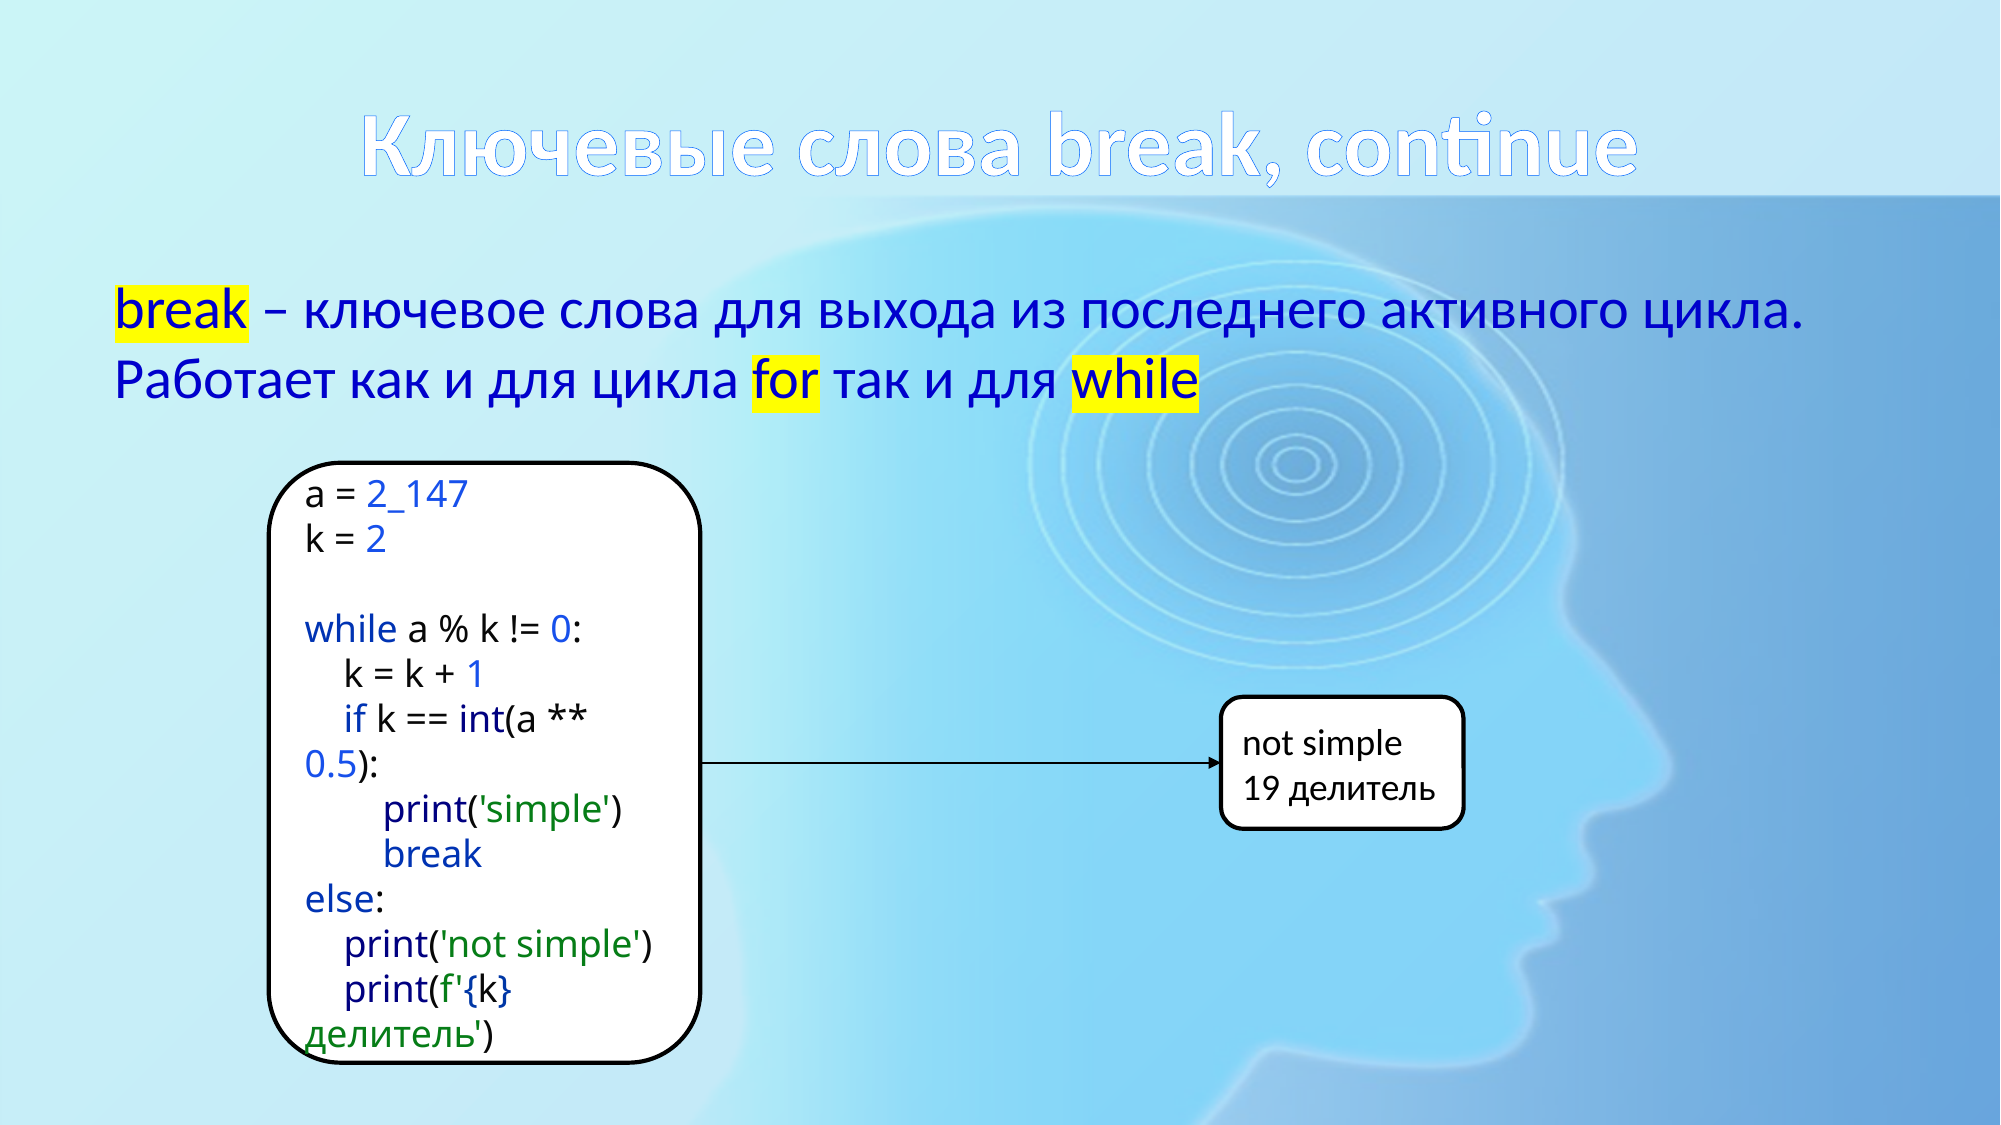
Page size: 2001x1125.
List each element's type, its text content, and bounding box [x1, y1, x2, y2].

list break – ключевое слова для выхода из последнего активного цикла. Работает как и для цикла for так и для while [99, 262, 1900, 1005]
text_box a = 2_147 k = 2 while a % k != 0: k = k + 1 if k == int(a ** 0.5): print('simple') break else: print('not simple') print(f'{k} делитель') [266, 460, 703, 1065]
picture [0, 0, 2000, 1125]
text_box not simple 19 делитель [1218, 694, 1466, 831]
title Ключевые слова break, continue [99, 45, 1900, 233]
